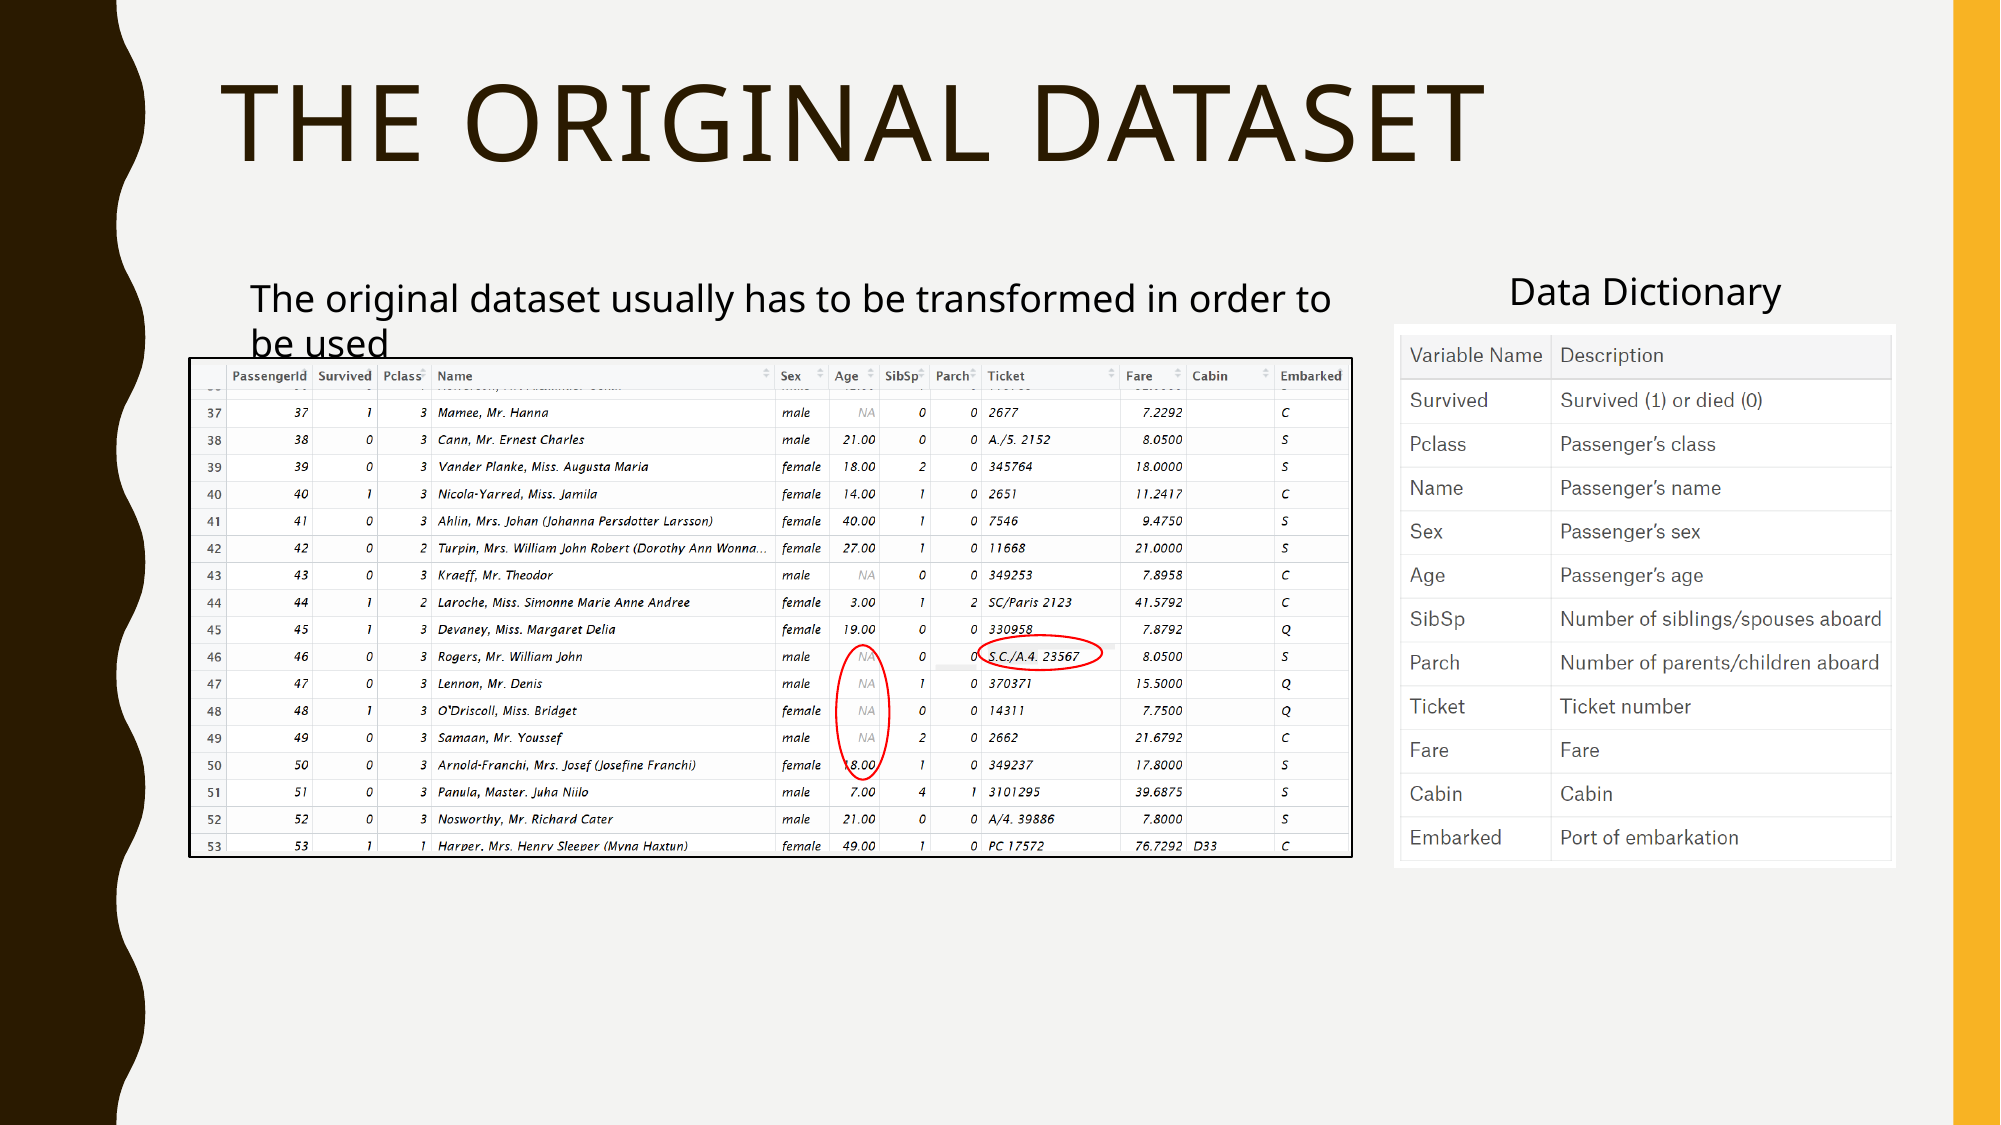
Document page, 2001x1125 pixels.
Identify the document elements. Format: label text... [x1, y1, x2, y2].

picture [189, 364, 1352, 851]
title The ORIGINAL Dataset [205, 62, 1875, 308]
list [1394, 324, 1896, 868]
text_box The original dataset usually has to be transformed in order to be used [235, 267, 1352, 364]
text_box [188, 357, 1353, 858]
text_box Data Dictionary [1494, 260, 1849, 320]
